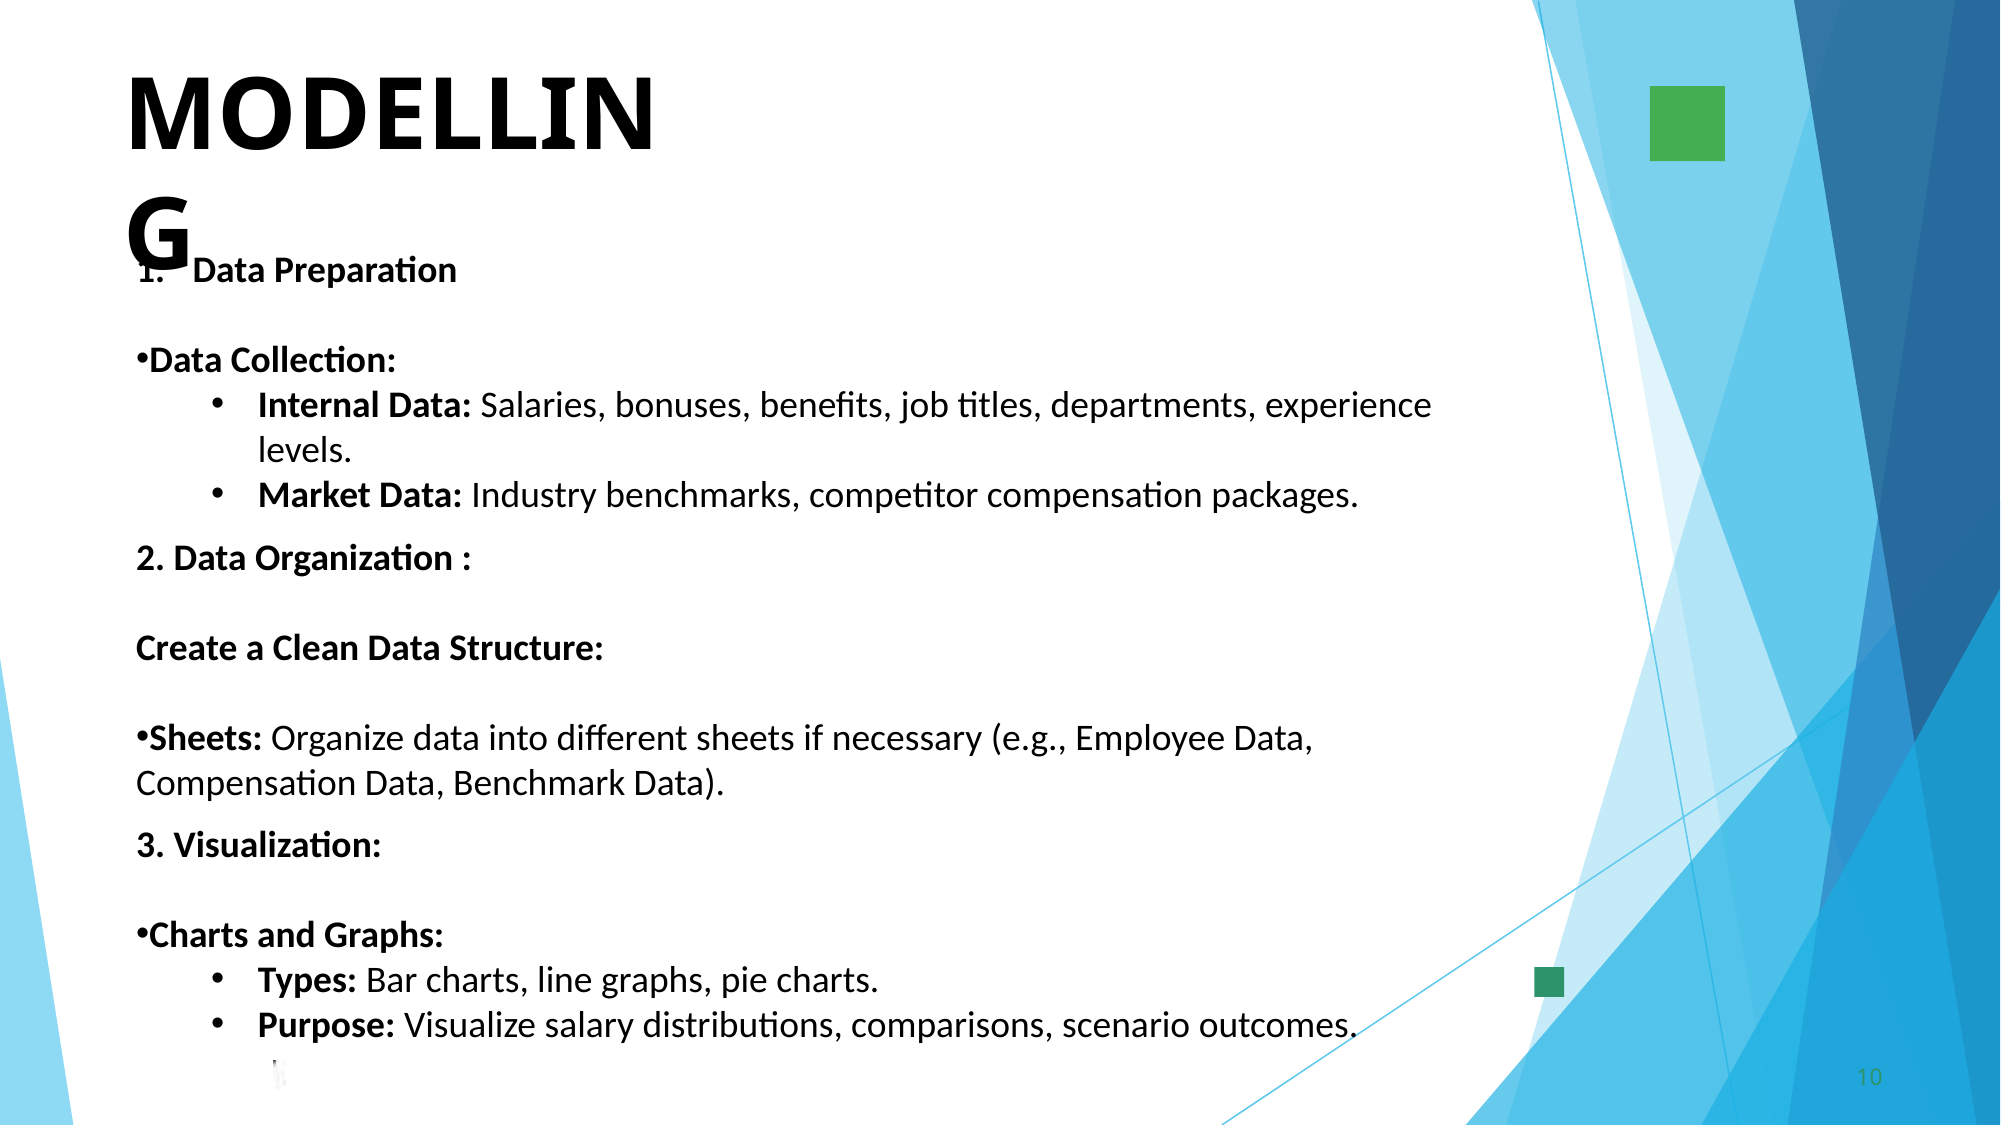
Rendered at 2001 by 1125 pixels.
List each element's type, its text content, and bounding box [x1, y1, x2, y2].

text_box Data Preparation Data Collection: Internal Data: Salaries, bonuses, benefits, job titles, departments, experience levels. Market Data: Industry benchmarks, competitor compensation packages. [121, 237, 1500, 523]
text_box [1534, 967, 1565, 997]
text_box MODELLING [121, 47, 664, 237]
text_box [1649, 86, 1725, 162]
text_box 2. Data Organization : Create a Clean Data Structure: Sheets: Organize data into different sheets if necessary (e.g., Employee Data, Compensation Data, Benchmark Data). [121, 525, 1529, 855]
text_box 10 [1849, 1061, 1888, 1095]
text_box 3. Visualization: Charts and Graphs: Types: Bar charts, line graphs, pie charts. Purpose: Visualize salary distributions, comparisons, scenario outcomes. [121, 813, 1500, 1053]
picture [273, 1060, 287, 1091]
